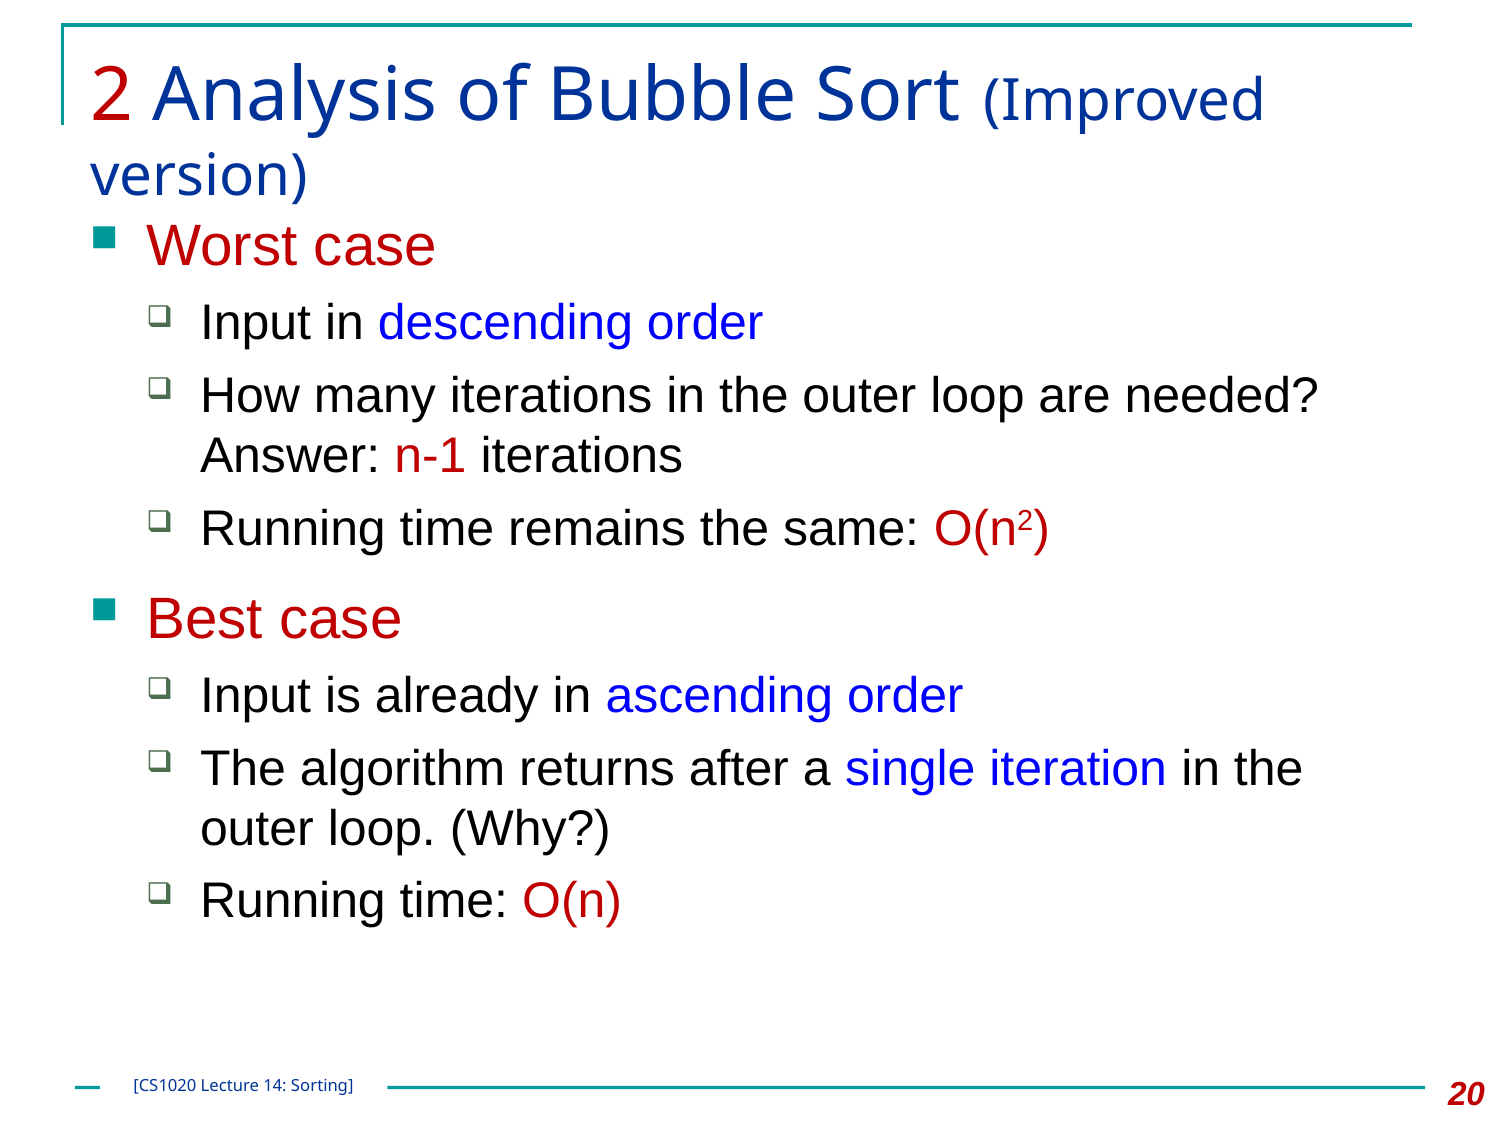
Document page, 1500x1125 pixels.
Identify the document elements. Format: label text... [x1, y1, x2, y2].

title 2 Analysis of Bubble Sort (Improved version) [74, 24, 1463, 198]
slide_number 20 [1400, 1065, 1500, 1125]
list Worst case Input in descending order How many iterations in the outer loop are needed? Answer: n-1 iterations Running time remains the same: O(n2) Best case Input is already in ascending order The algorithm returns after a single iteration in the outer loop. (Why?) Running time: O(n) [74, 199, 1426, 1063]
text_box [CS1020 Lecture 14: Sorting] [99, 1074, 388, 1100]
